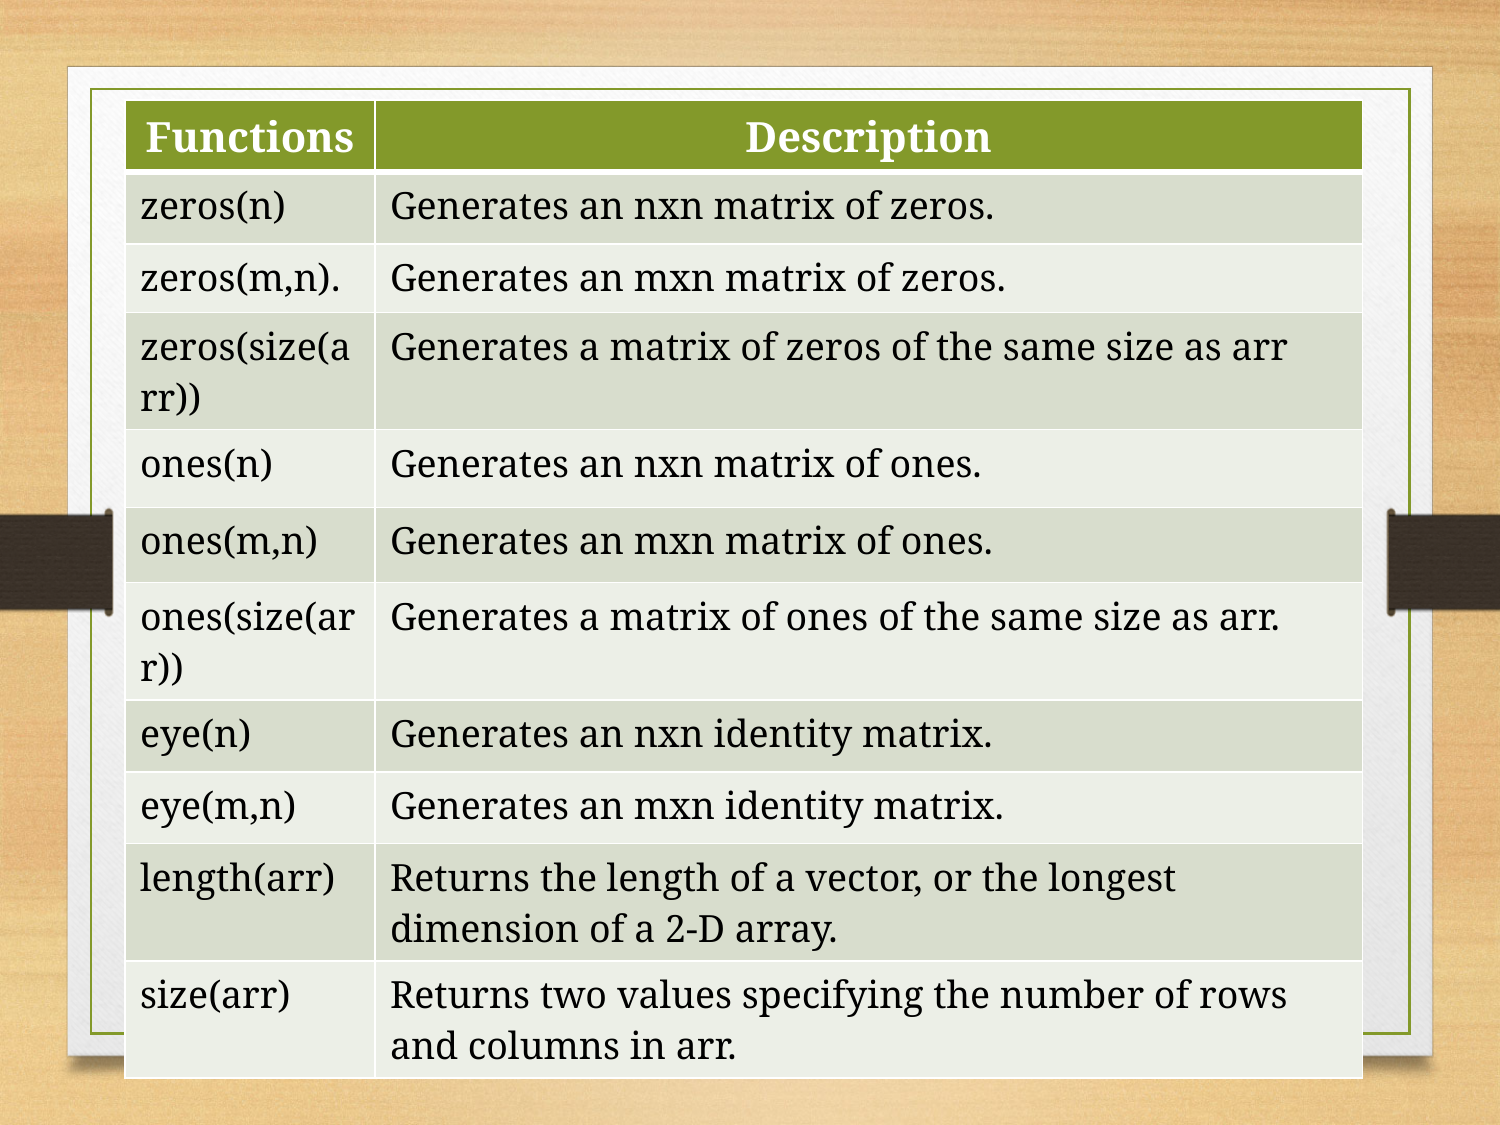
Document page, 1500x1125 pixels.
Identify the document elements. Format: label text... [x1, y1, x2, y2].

table_cell Generates an nxn matrix of zeros. [376, 175, 1362, 243]
table_cell Generates an mxn matrix of zeros. [376, 245, 1362, 312]
table_cell Generates an mxn matrix of ones. [376, 508, 1362, 582]
table_cell eye(n) [126, 701, 374, 771]
table_cell Generates an nxn matrix of ones. [376, 430, 1362, 507]
picture [0, 0, 1500, 1125]
table_cell Generates a matrix of ones of the same size as arr. [376, 583, 1362, 699]
table_cell eye(m,n) [126, 773, 374, 843]
table_cell zeros(n) [126, 175, 374, 243]
table_cell zeros(m,n). [126, 245, 374, 312]
table_cell Generates an nxn identity matrix. [376, 701, 1362, 771]
table_cell ones(n) [126, 430, 374, 507]
table_cell Returns two values specifying the number of rows and columns in arr. [376, 962, 1362, 1077]
table_cell Generates a matrix of zeros of the same size as arr [376, 313, 1362, 429]
table_cell Generates an mxn identity matrix. [376, 773, 1362, 843]
table_cell zeros(size(arr)) [126, 313, 374, 429]
table_header Description [376, 101, 1362, 169]
table_cell ones(m,n) [126, 508, 374, 582]
table_cell ones(size(arr)) [126, 583, 374, 699]
table_cell size(arr) [126, 962, 374, 1077]
table_cell length(arr) [126, 844, 374, 960]
table_header Functions [126, 101, 374, 169]
table_cell Returns the length of a vector, or the longest dimension of a 2-D array. [376, 844, 1362, 960]
